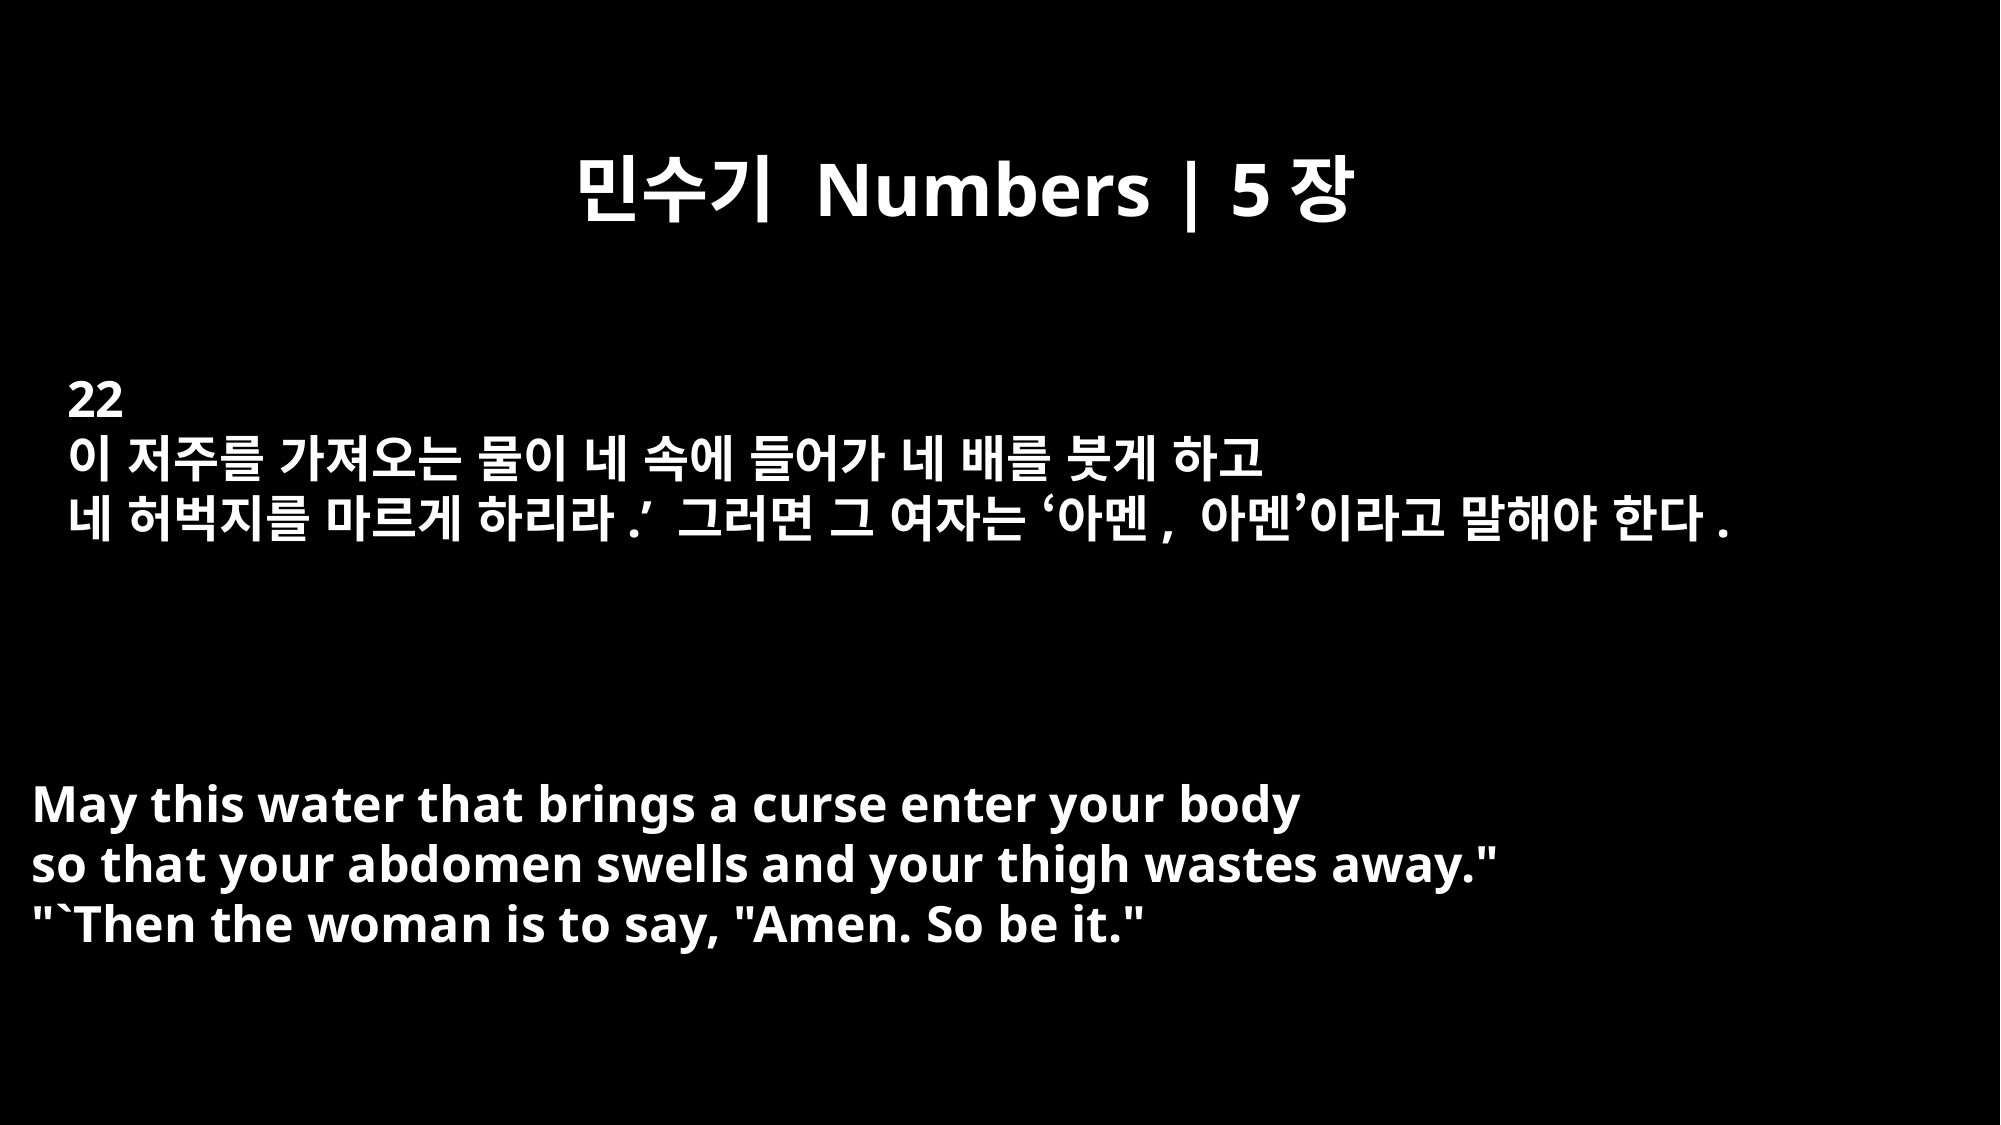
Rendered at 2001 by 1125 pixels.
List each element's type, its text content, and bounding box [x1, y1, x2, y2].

text_box 22 이 저주를 가져오는 물이 네 속에 들어가 네 배를 붓게 하고 네 허벅지를 마르게 하리라.’ 그러면 그 여자는 ‘아멘, 아멘’이라고 말해야 한다. [52, 359, 1746, 555]
text_box May this water that brings a curse enter your body so that your abdomen swells and your thigh wastes away." "`Then the woman is to say, "Amen. So be it." [16, 764, 1515, 960]
text_box 민수기 Numbers | 5장 [559, 136, 1373, 239]
